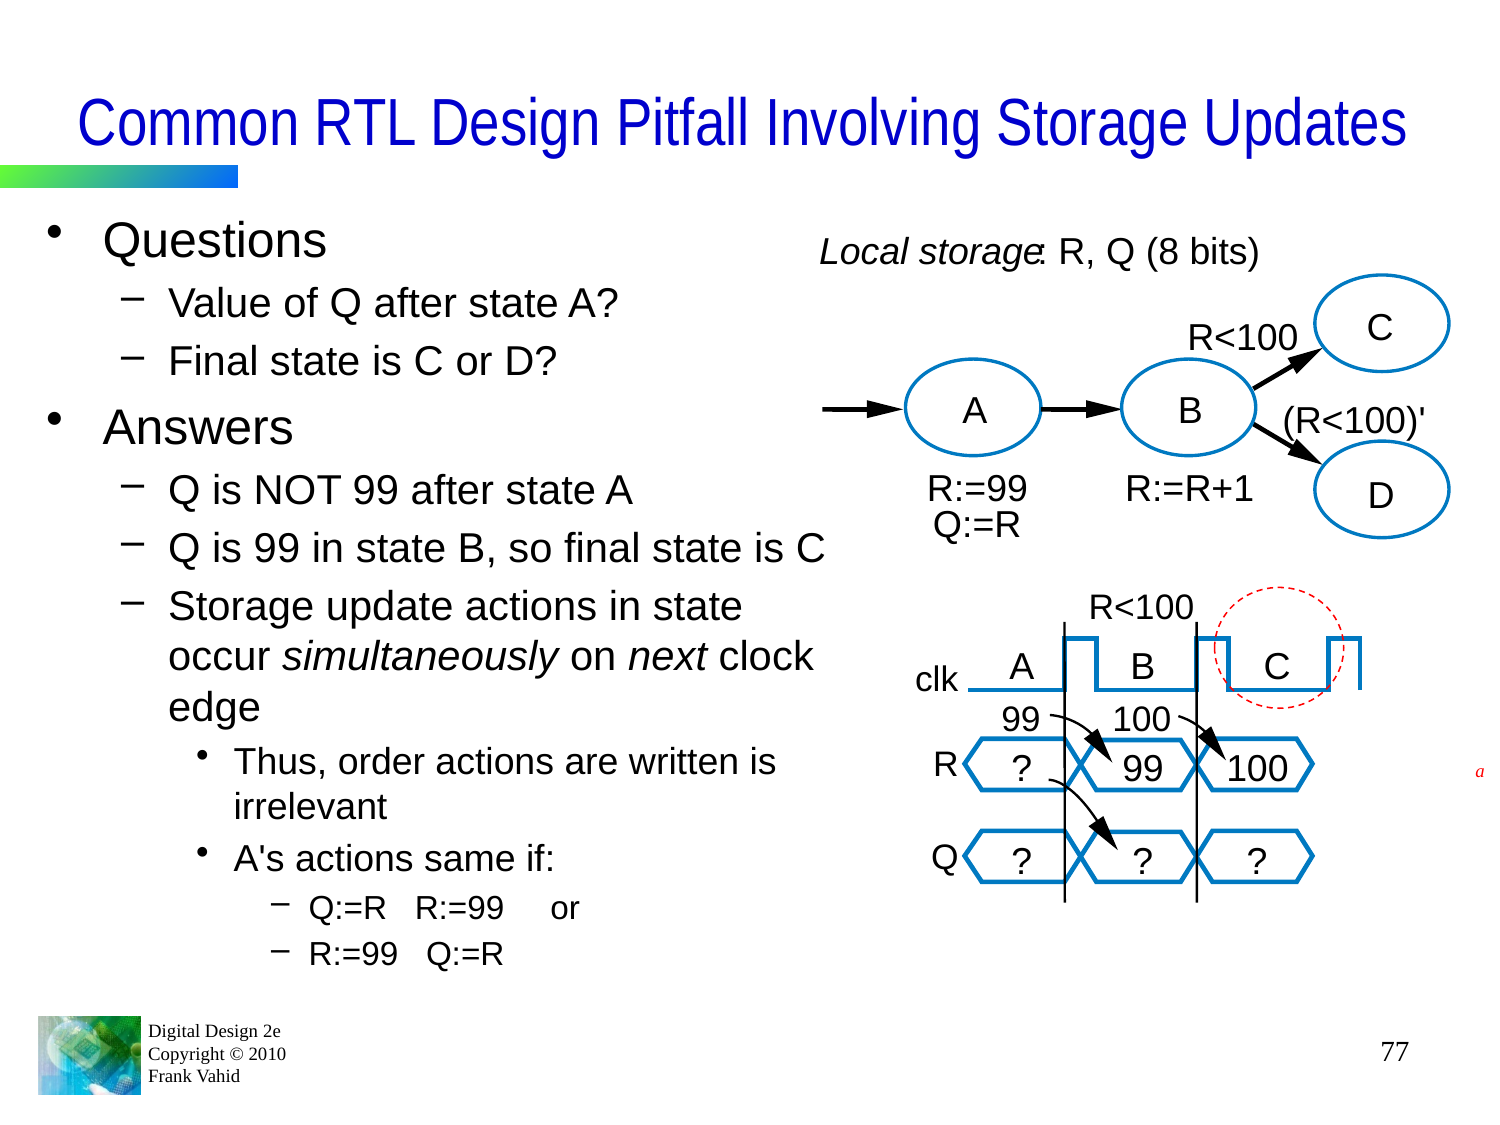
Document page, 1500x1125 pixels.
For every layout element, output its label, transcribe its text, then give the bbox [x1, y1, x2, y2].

text_box R:=99 [926, 463, 1028, 509]
text_box Q:=R [932, 500, 1022, 546]
text_box R:=R+1 [1124, 463, 1255, 509]
text_box [1314, 274, 1449, 372]
title Common RTL Design Pitfall Involving Storage Updates [37, 50, 1450, 188]
text_box (R<100)' [1282, 396, 1426, 442]
text_box [1287, 347, 1323, 374]
text_box [1121, 359, 1256, 456]
slide_number 77 [1112, 1024, 1426, 1101]
text_box Local storage [819, 227, 1037, 273]
text_box [1287, 442, 1323, 465]
text_box [1086, 400, 1121, 419]
text_box [866, 400, 904, 419]
list Questions Value of Q after state A? Final state is C or D? Answers Q is NOT 99 after state A Q is 99 in state B, so final state is C Storage update actions in state occur simultaneously on next clock edge Thus, order actions are written is irrelevant A's actions same if: Q:=R R:=99 or R:=99 Q:=R [31, 200, 846, 1005]
text_box [1314, 442, 1449, 538]
text_box [905, 359, 1041, 456]
text_box R<100 [1187, 312, 1299, 358]
picture [38, 1016, 141, 1095]
text_box a [1460, 751, 1500, 790]
text_box : R, Q (8 bits) [1037, 227, 1261, 273]
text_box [914, 584, 1361, 903]
